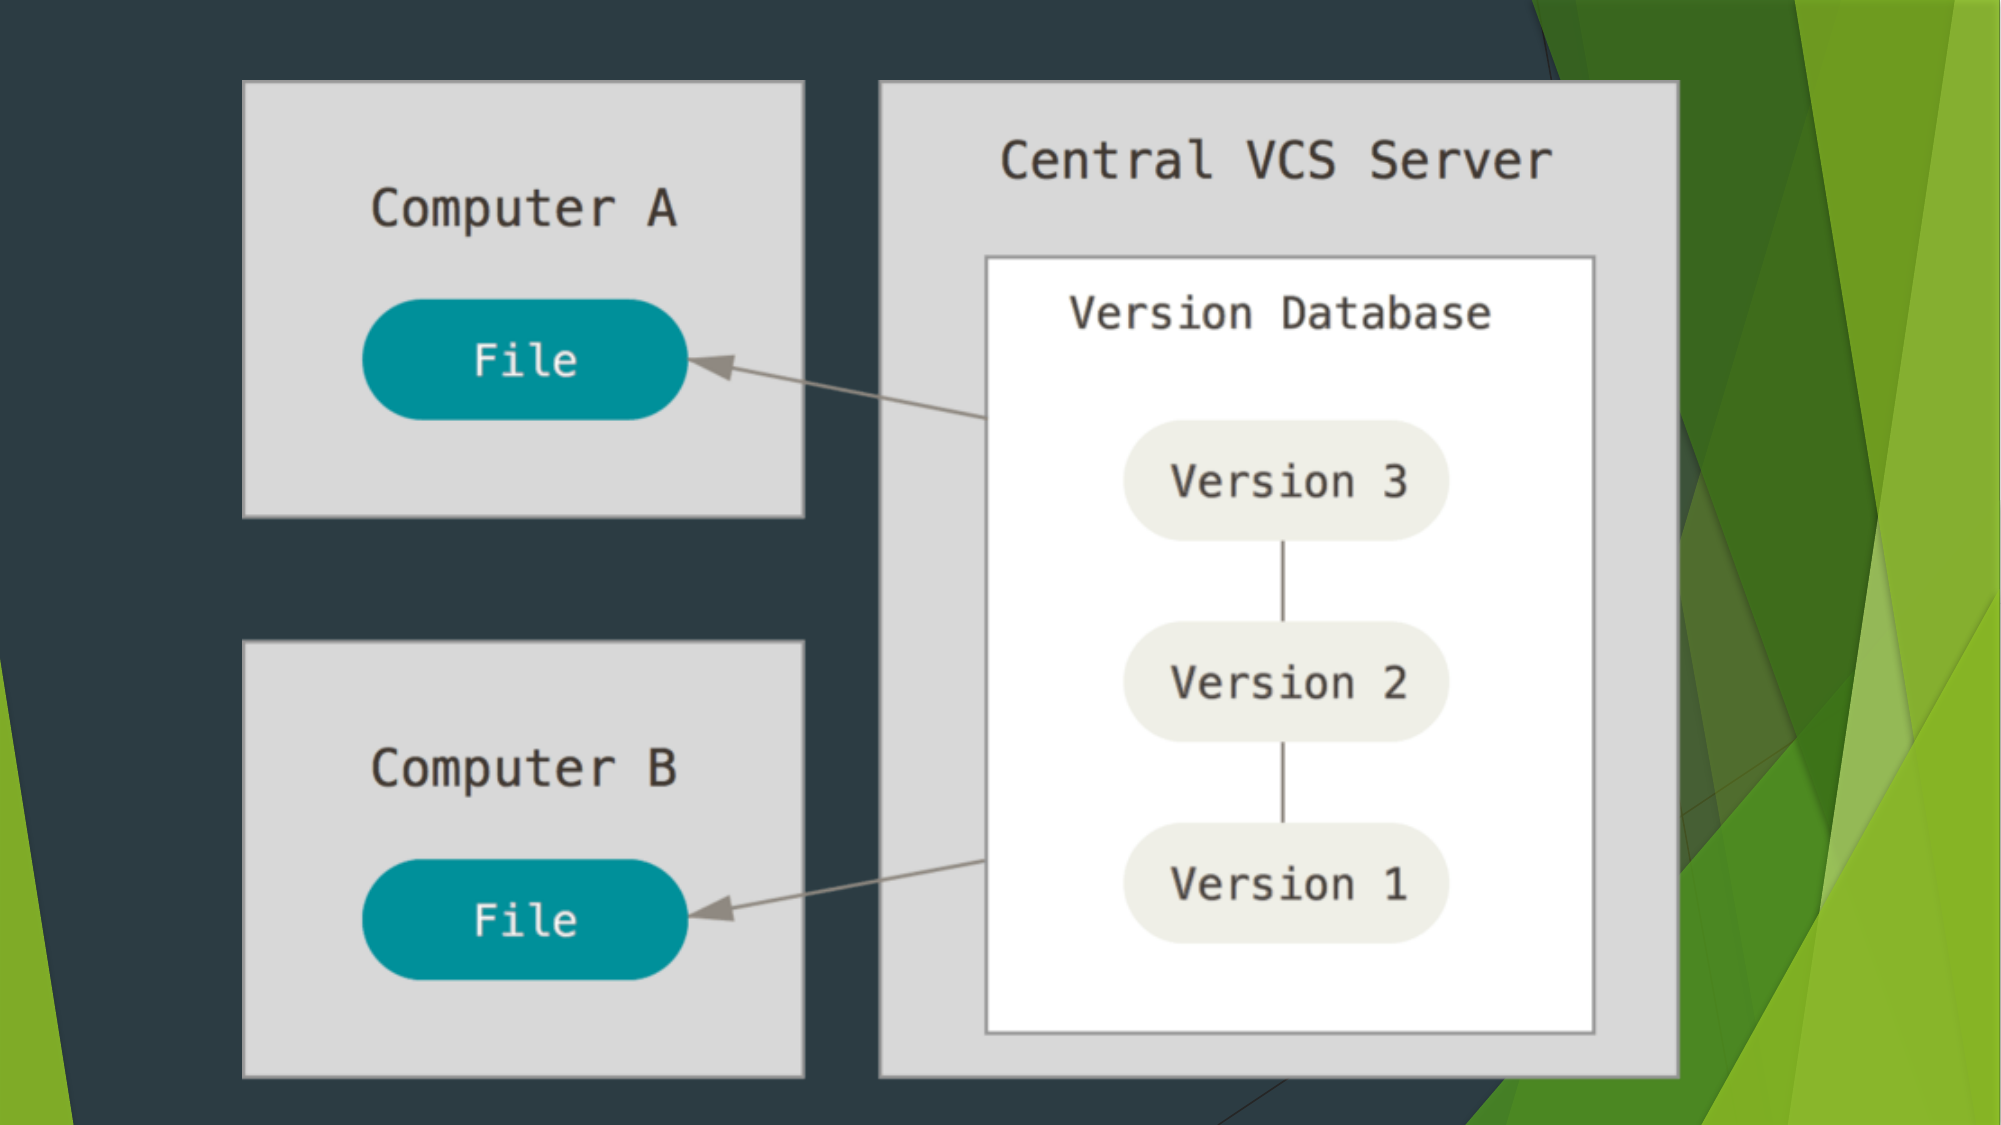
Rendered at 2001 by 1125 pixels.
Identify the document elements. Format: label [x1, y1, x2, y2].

picture [241, 80, 1684, 1083]
